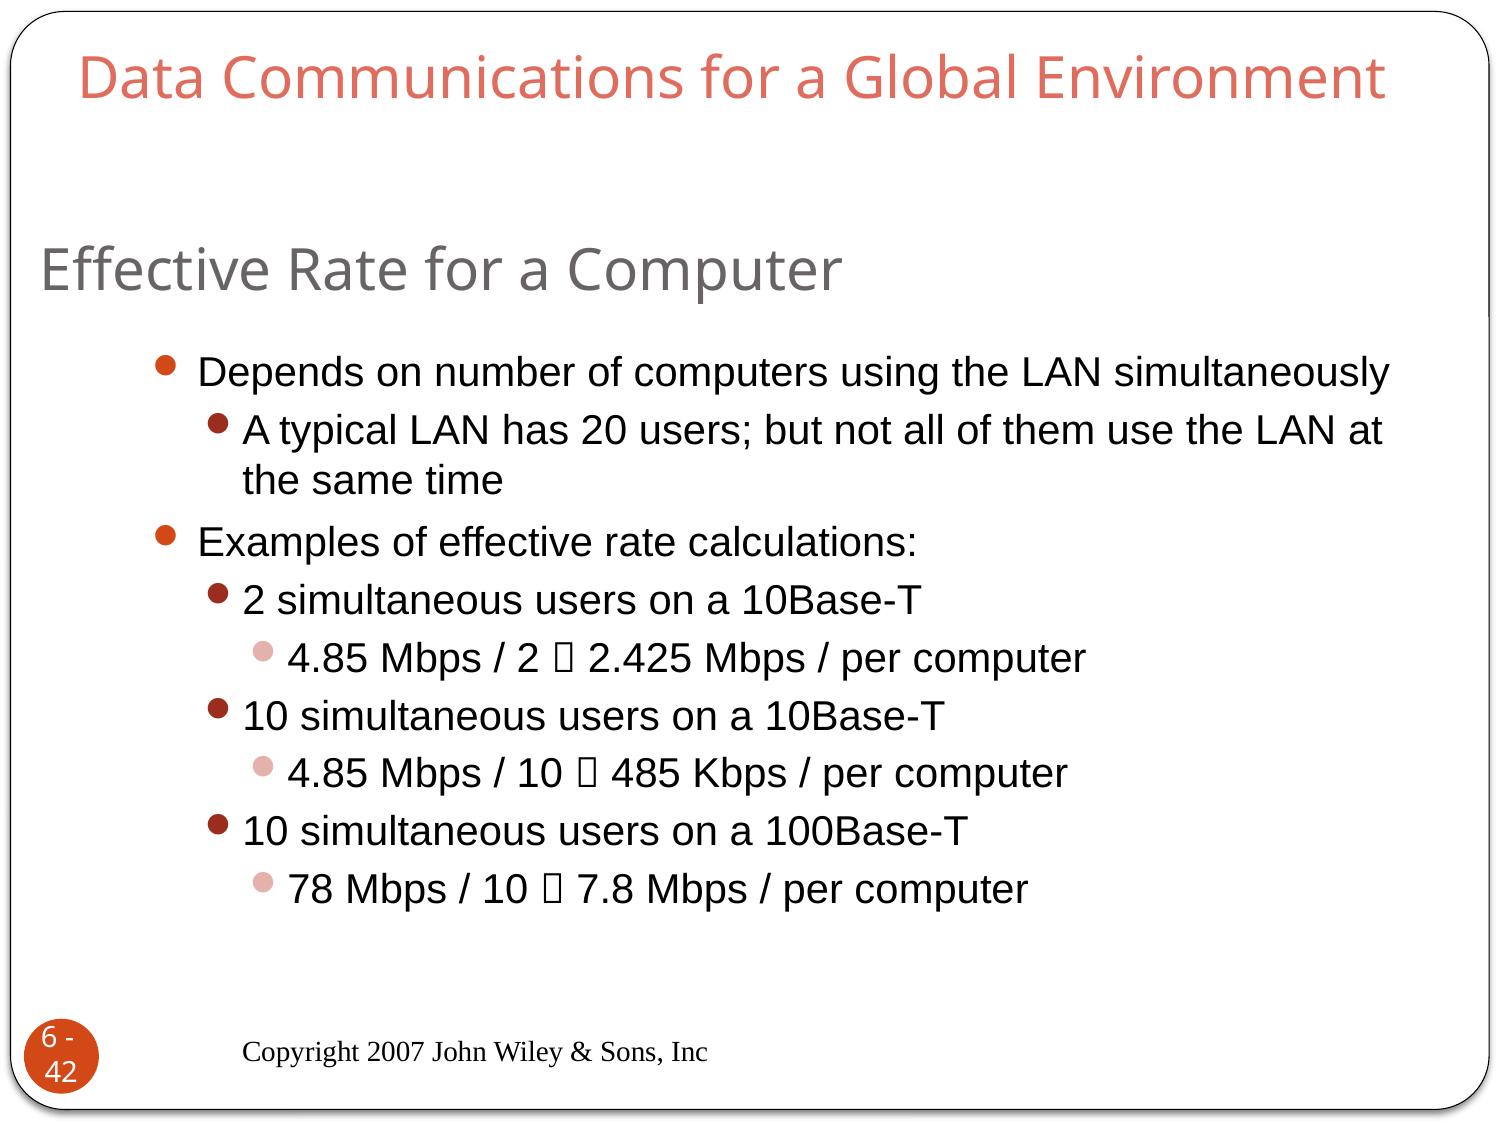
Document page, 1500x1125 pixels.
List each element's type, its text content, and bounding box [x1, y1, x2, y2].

text_box Data Communications for a Global Environment [62, 24, 1413, 125]
list Depends on number of computers using the LAN simultaneously A typical LAN has 20 users; but not all of them use the LAN at the same time Examples of effective rate calculations: 2 simultaneous users on a 10Base-T 4.85 Mbps / 2  2.425 Mbps / per computer 10 simultaneous users on a 10Base-T 4.85 Mbps / 10  485 Kbps / per computer 10 simultaneous users on a 100Base-T 78 Mbps / 10  7.8 Mbps / per computer [137, 337, 1413, 975]
footer Copyright 2007 John Wiley & Sons, Inc [150, 1012, 800, 1088]
title Effective Rate for a Computer [24, 224, 1300, 318]
slide_number 6 - 42 [23, 1018, 99, 1094]
